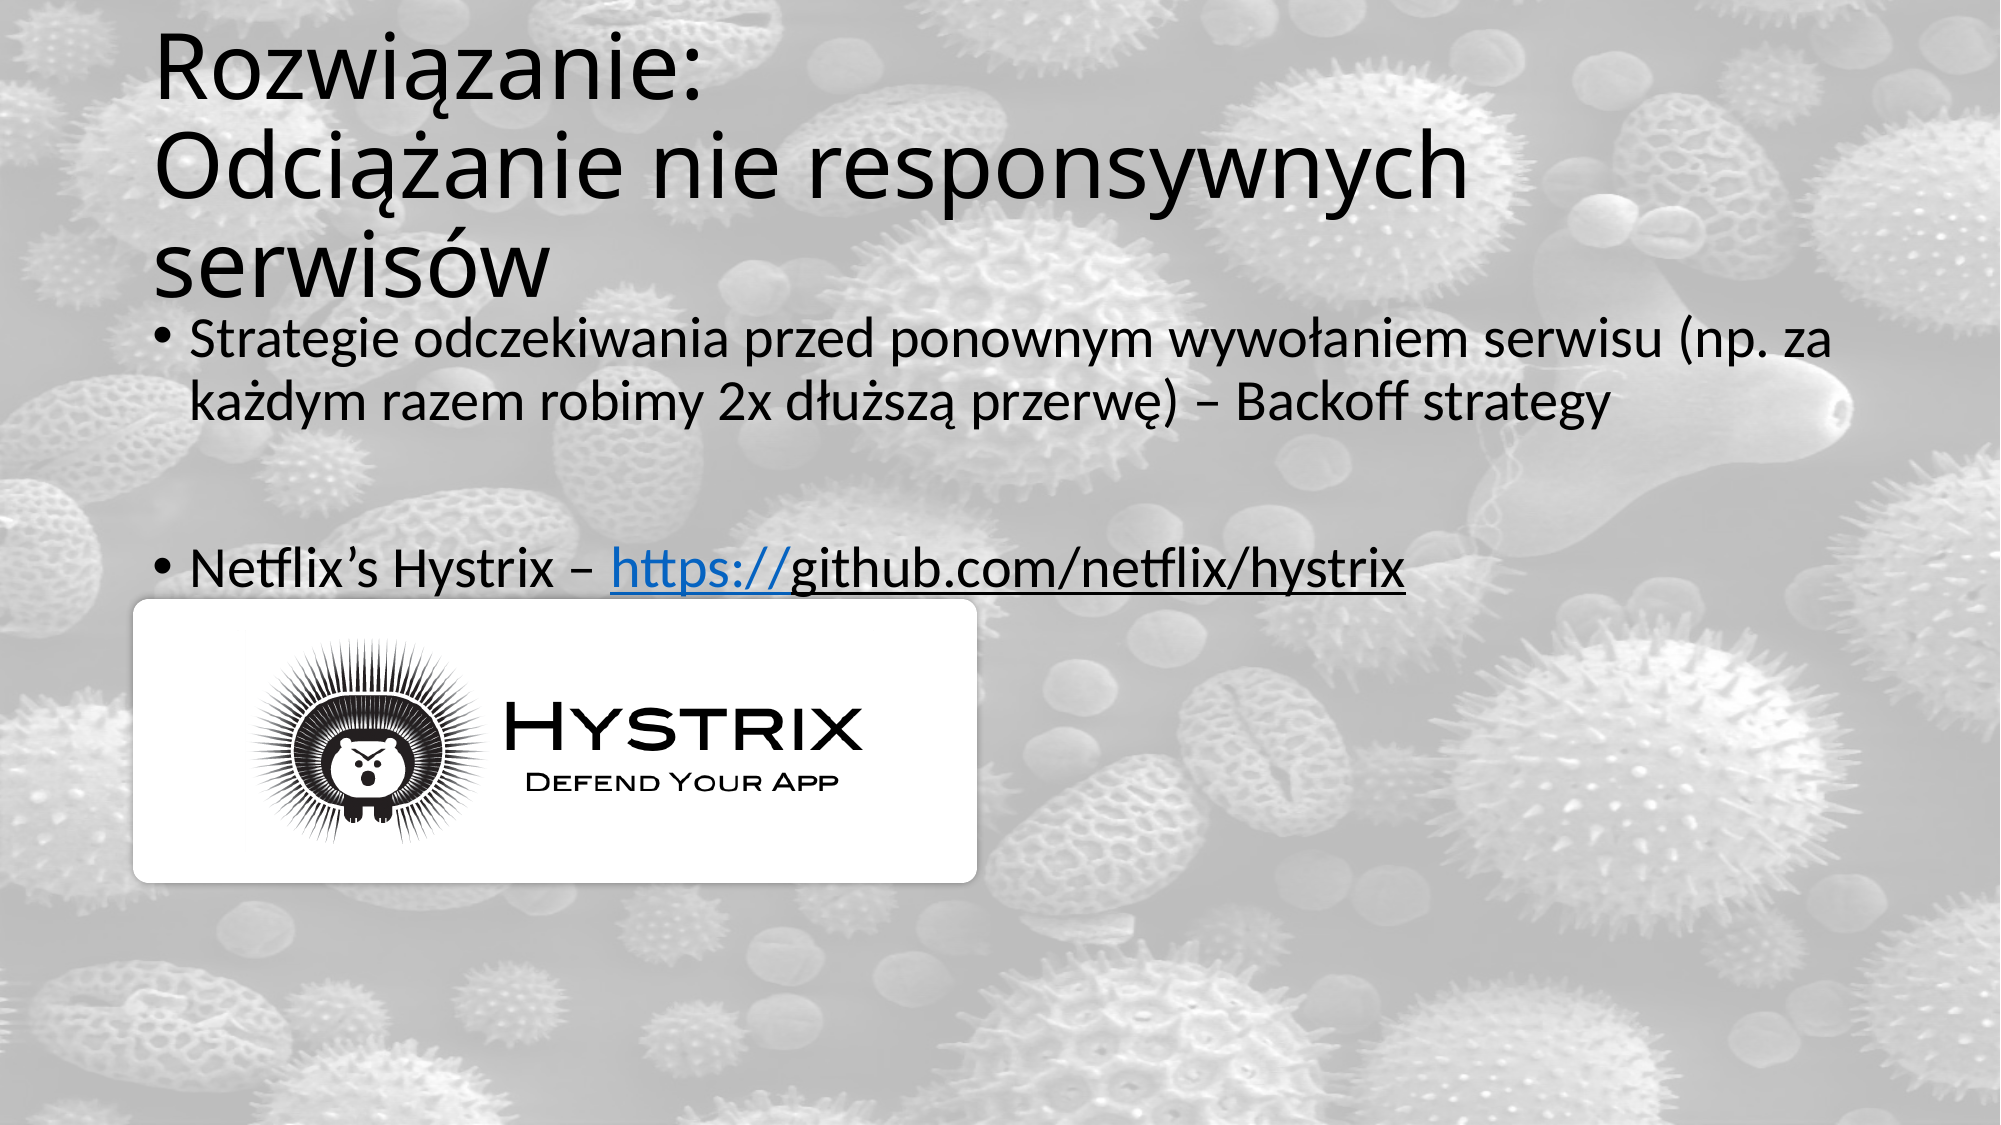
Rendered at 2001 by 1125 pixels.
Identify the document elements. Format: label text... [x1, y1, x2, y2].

list Strategie odczekiwania przed ponownym wywołaniem serwisu (np. za każdym razem robimy 2x dłuższą przerwę) – Backoff strategy Netflix’s Hystrix – https://github.com/netflix/hystrix [137, 299, 1863, 1014]
title Rozwiązanie: Odciążanie nie responsywnych serwisów [137, 59, 1863, 278]
picture [164, 629, 947, 853]
